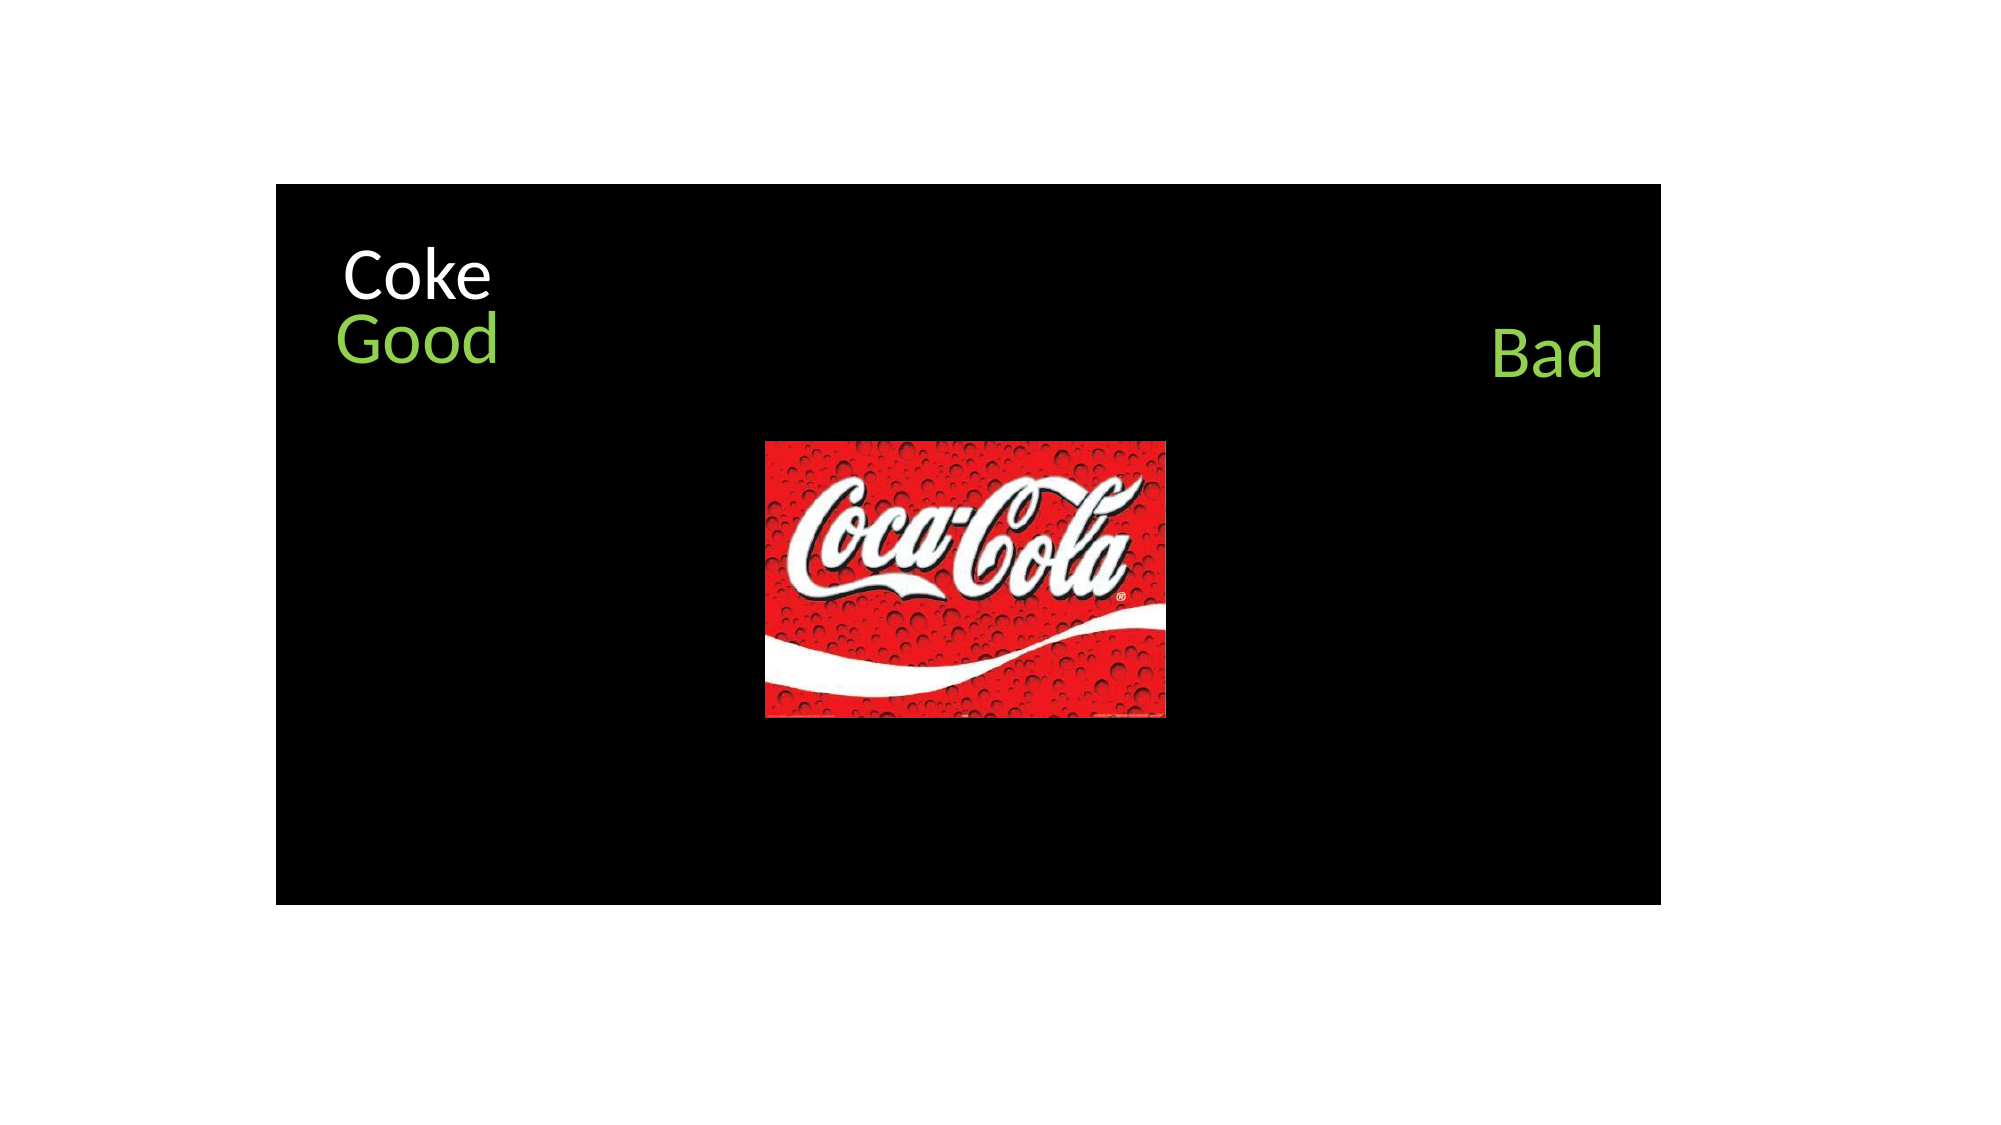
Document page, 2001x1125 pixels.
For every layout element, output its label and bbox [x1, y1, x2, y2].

text_box [276, 184, 1661, 905]
